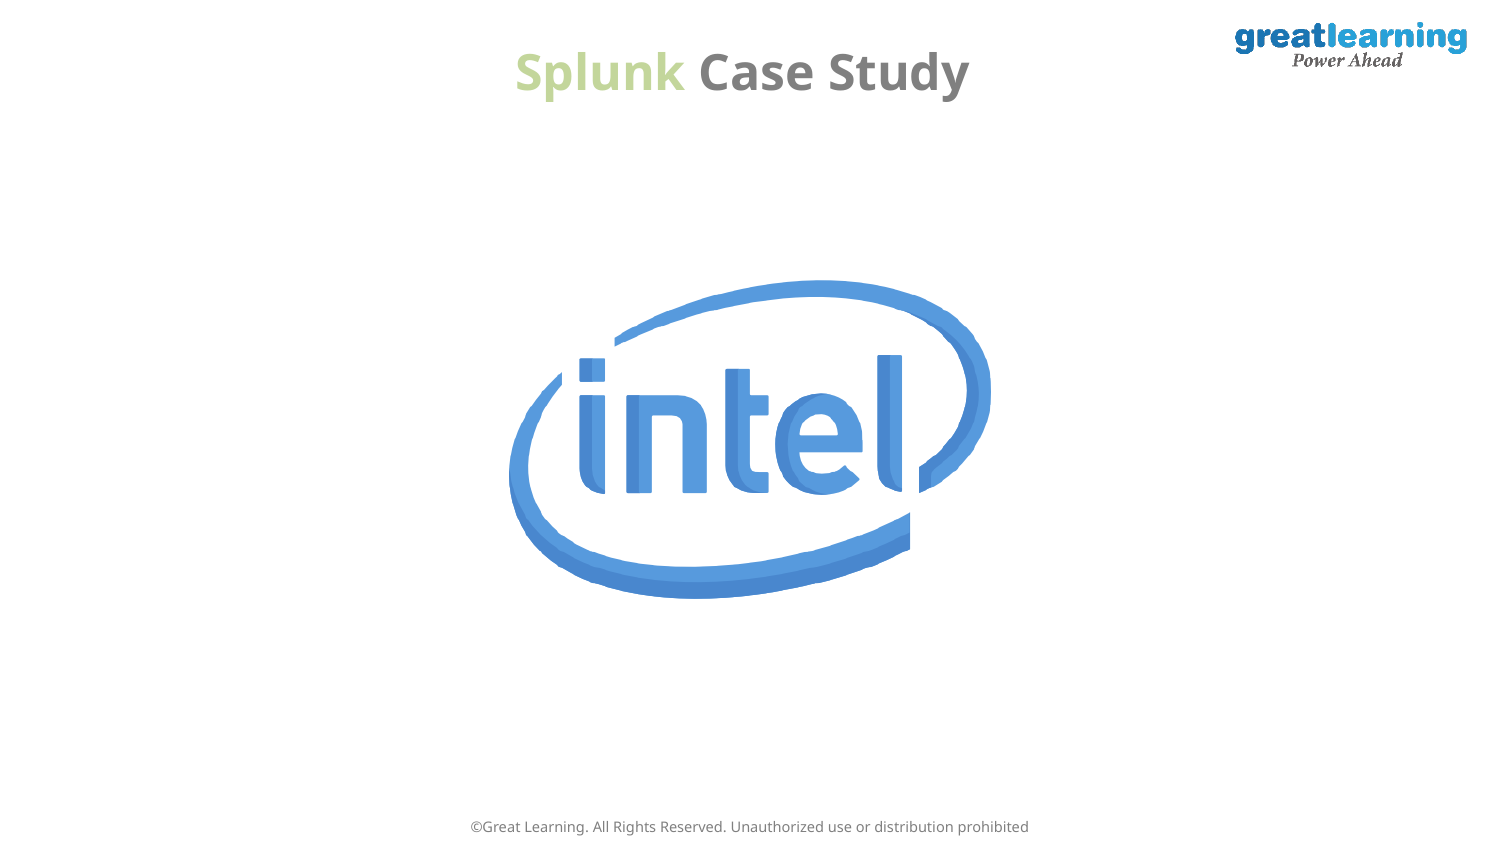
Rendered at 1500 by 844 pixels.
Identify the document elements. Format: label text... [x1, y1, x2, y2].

picture [509, 198, 991, 680]
text_box ©Great Learning. All Rights Reserved. Unauthorized use or distribution prohibited [200, 810, 1300, 844]
picture [1234, 19, 1467, 68]
text_box Splunk Case Study [217, 8, 1283, 104]
